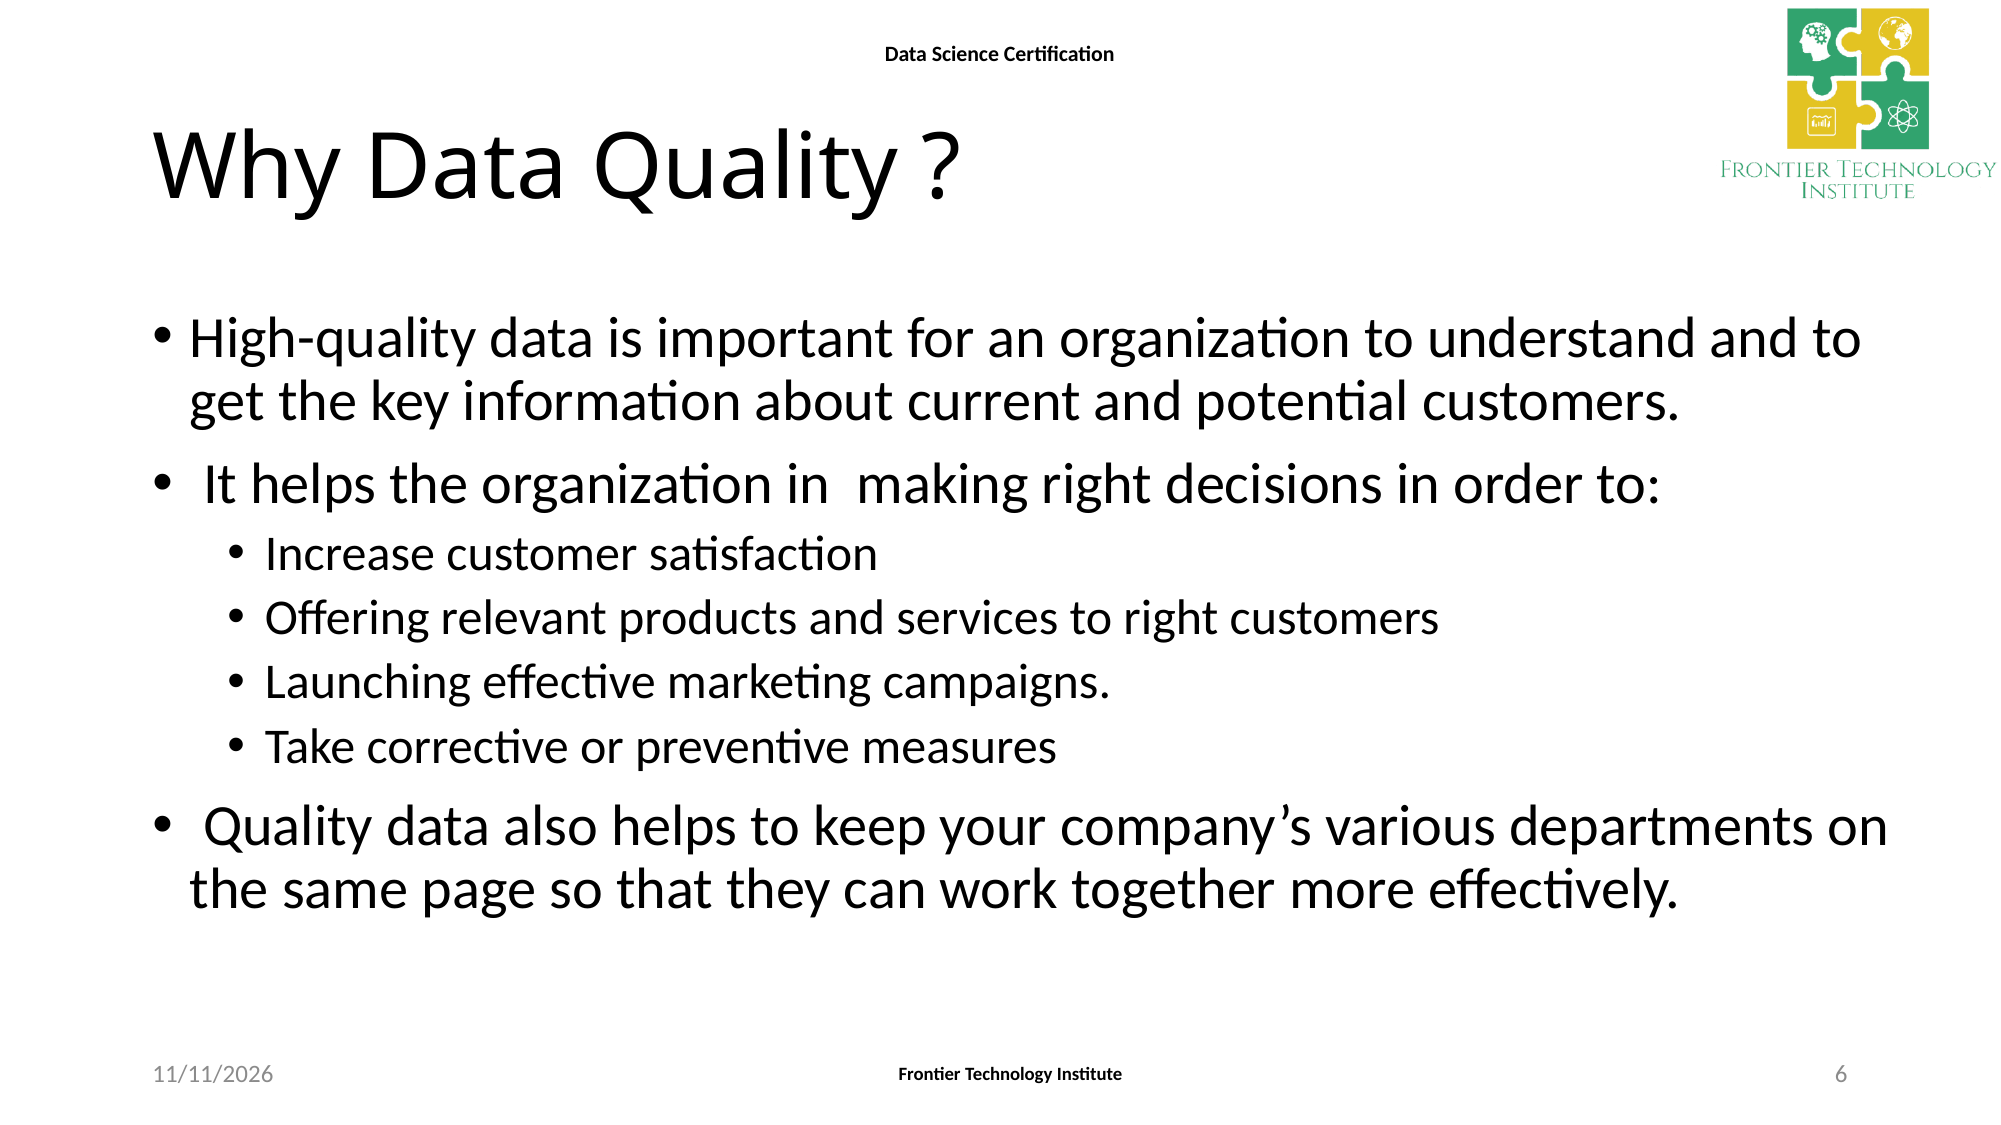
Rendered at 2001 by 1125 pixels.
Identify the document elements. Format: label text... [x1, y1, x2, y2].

list High-quality data is important for an organization to understand and to get the key information about current and potential customers. It helps the organization in making right decisions in order to: Increase customer satisfaction Offering relevant products and services to right customers Launching effective marketing campaigns. Take corrective or preventive measures Quality data also helps to keep your company’s various departments on the same page so that they can work together more effectively. [137, 299, 1913, 1014]
slide_number 6 [1412, 1042, 1863, 1103]
picture [1715, 0, 2000, 204]
title Why Data Quality ? [137, 59, 1863, 278]
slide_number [137, 1042, 588, 1103]
